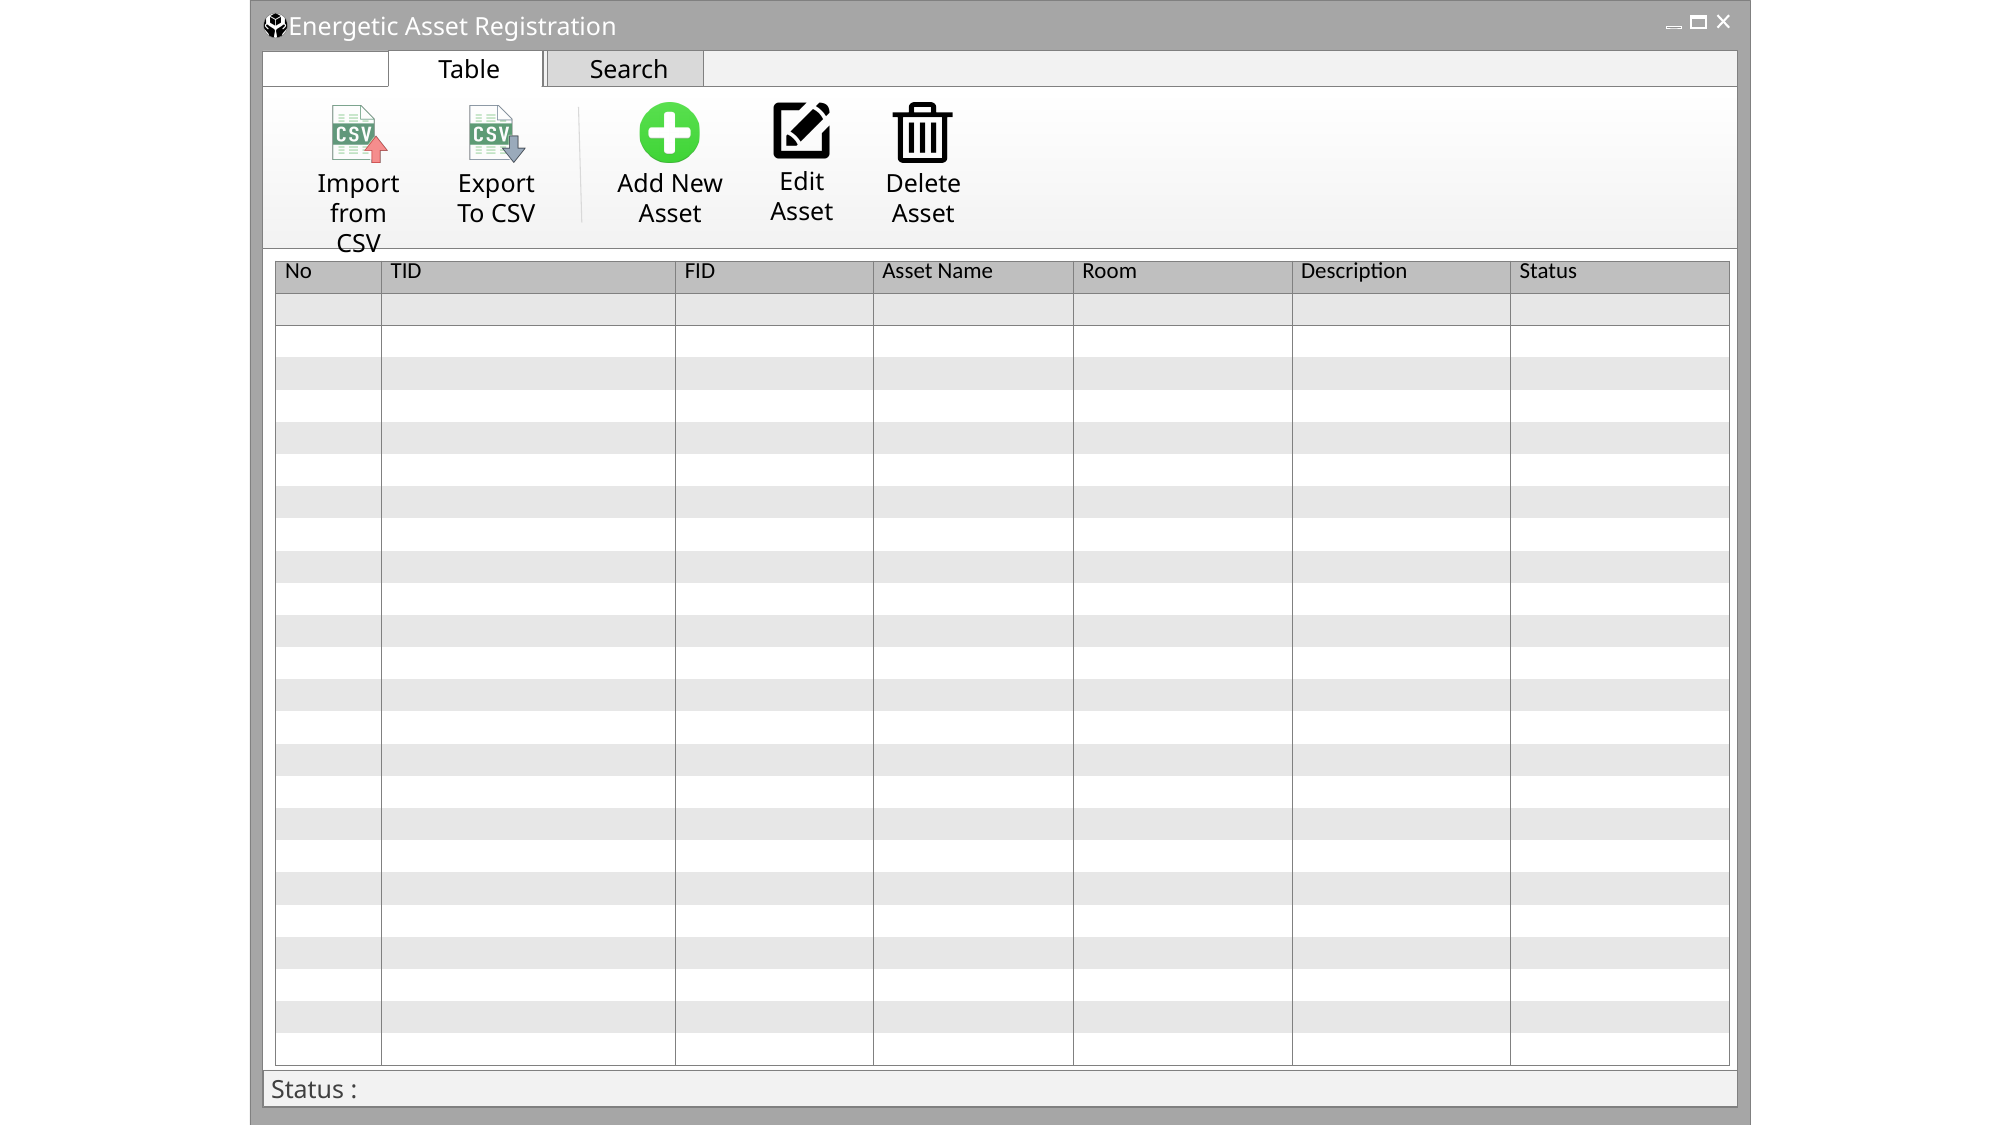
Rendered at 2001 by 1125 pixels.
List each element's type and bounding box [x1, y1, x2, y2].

text_box [609, 102, 731, 233]
text_box [741, 100, 863, 231]
text_box [435, 102, 558, 233]
text_box [578, 106, 582, 223]
text_box [862, 102, 984, 233]
text_box [249, 0, 1750, 1125]
text_box [298, 102, 420, 233]
